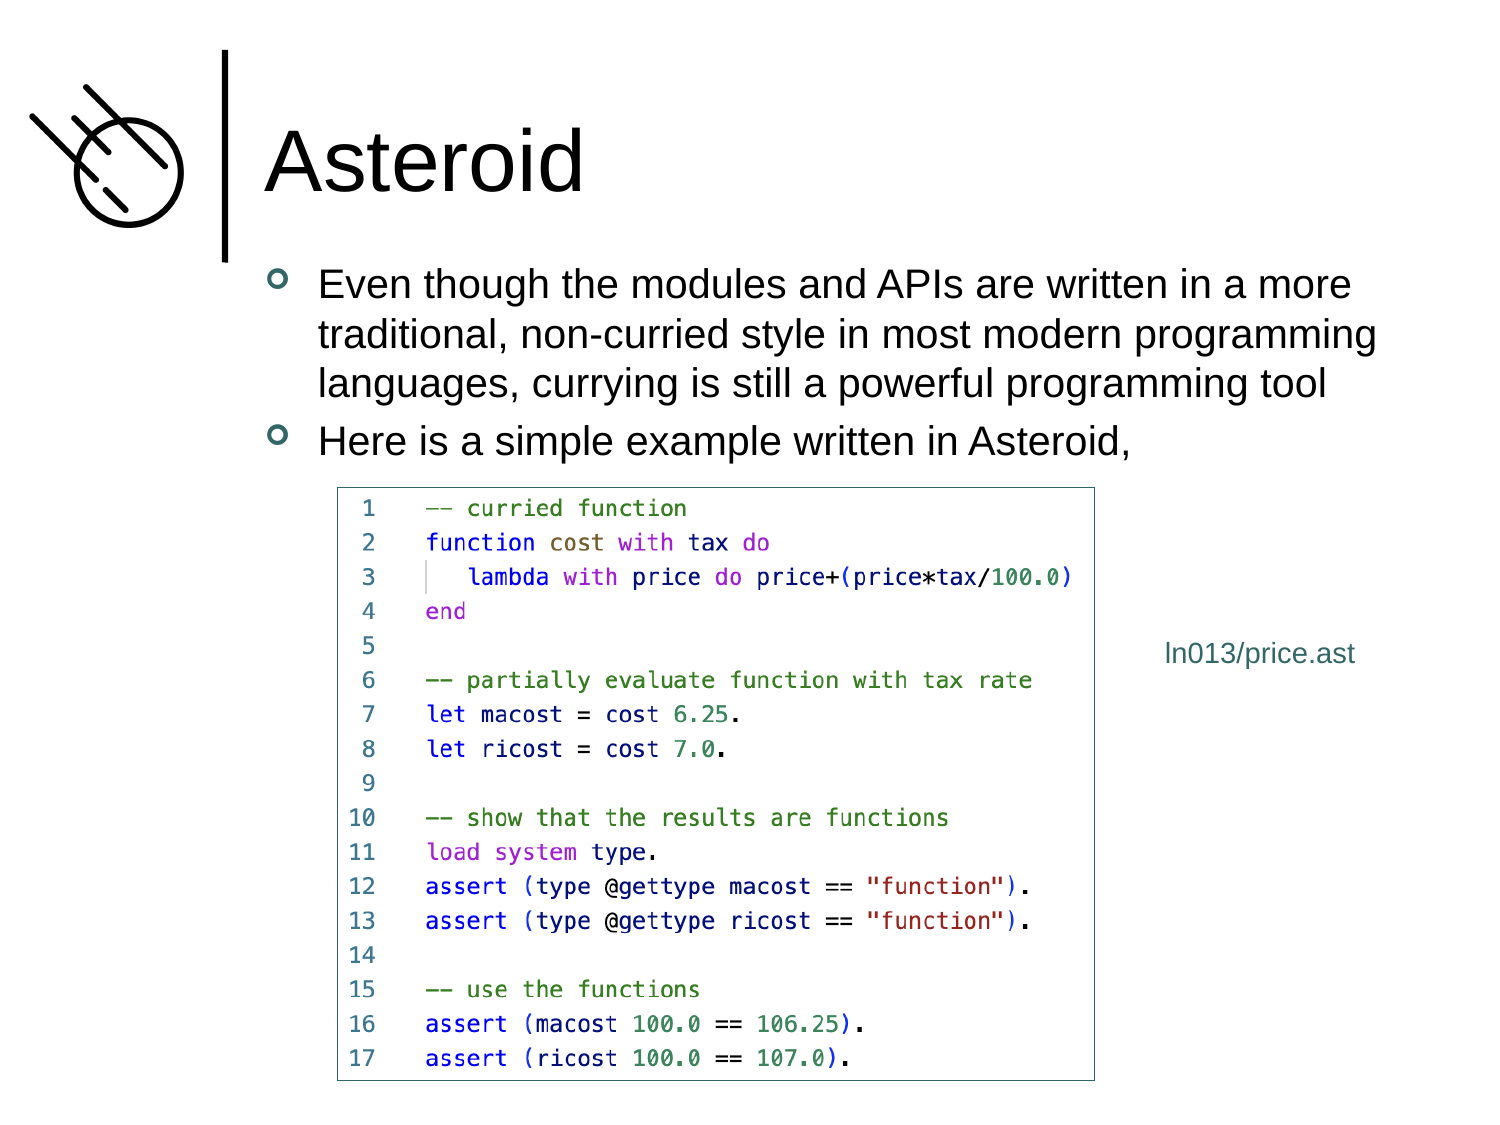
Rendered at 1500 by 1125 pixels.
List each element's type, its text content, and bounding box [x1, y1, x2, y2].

picture [337, 487, 1095, 1081]
list Even though the modules and APIs are written in a more traditional, non-curried style in most modern programming languages, currying is still a powerful programming tool Here is a simple example written in Asteroid, [249, 249, 1400, 501]
title Asteroid [249, 31, 1400, 249]
text_box ln013/price.ast [1150, 626, 1371, 677]
picture [0, 49, 213, 263]
